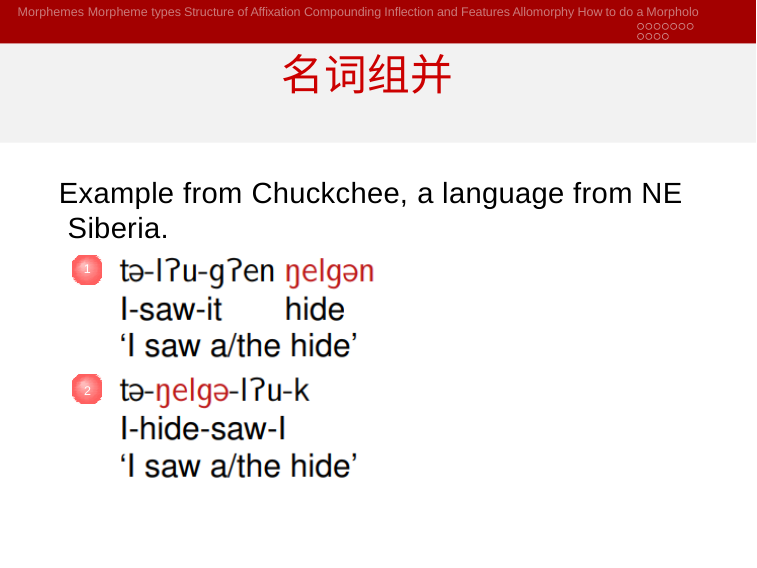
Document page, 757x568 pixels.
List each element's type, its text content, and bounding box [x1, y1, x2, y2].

text_box Morphemes Morpheme types Structure of Affixation Compounding Inflection and Features Allomorphy How to do a Morpholo [0, 0, 757, 19]
picture [72, 255, 103, 286]
title 名词组并 [0, 43, 756, 143]
picture [110, 248, 421, 499]
picture [72, 374, 103, 405]
text_box Example from Chuckchee, a language from NE Siberia. [56, 171, 685, 245]
